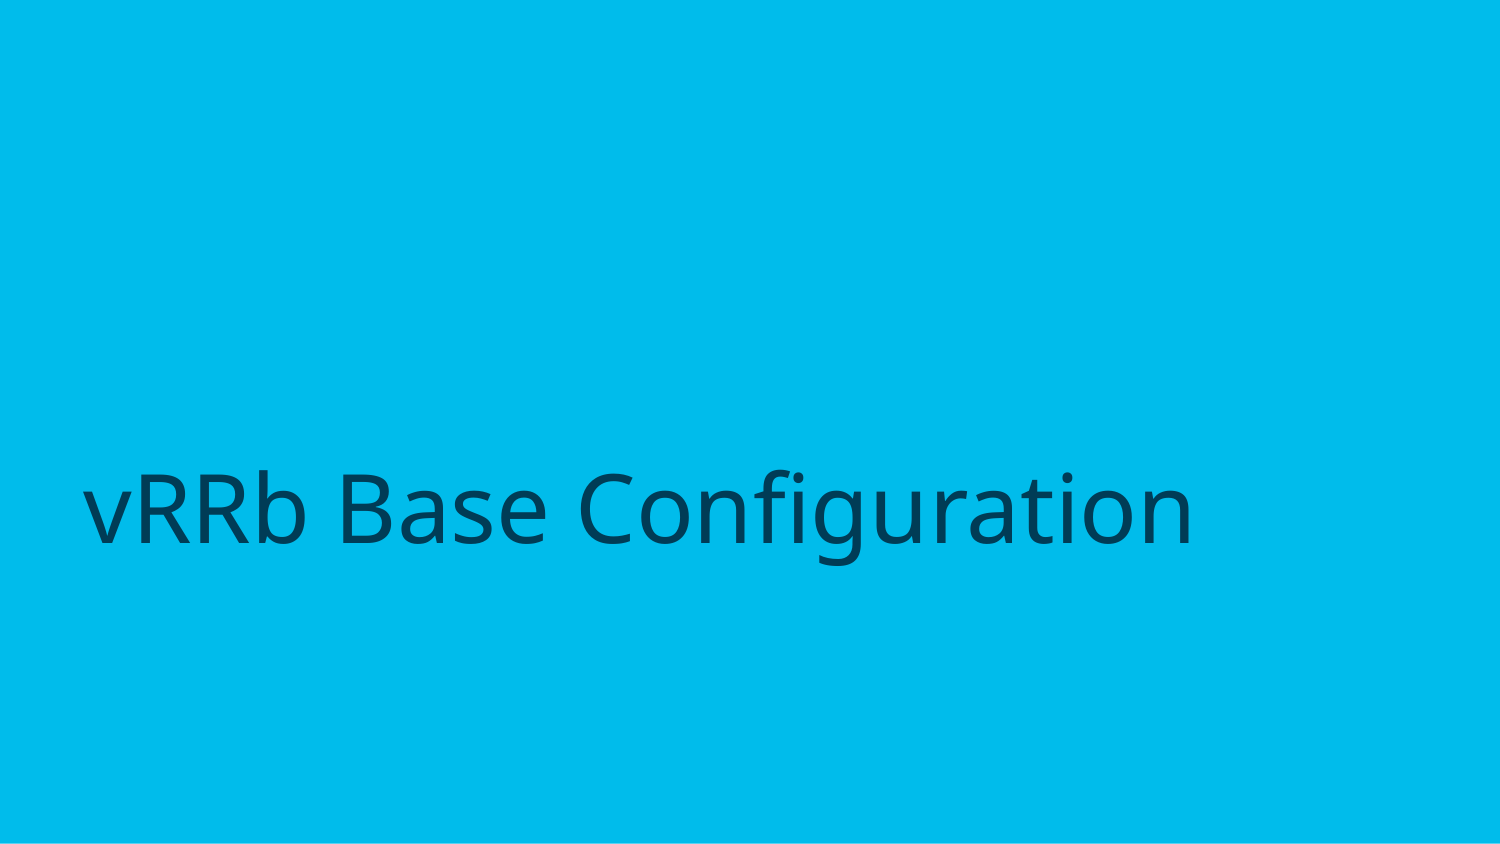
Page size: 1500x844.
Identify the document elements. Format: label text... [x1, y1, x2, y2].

title vRRb Base Configuration [68, 150, 1315, 572]
